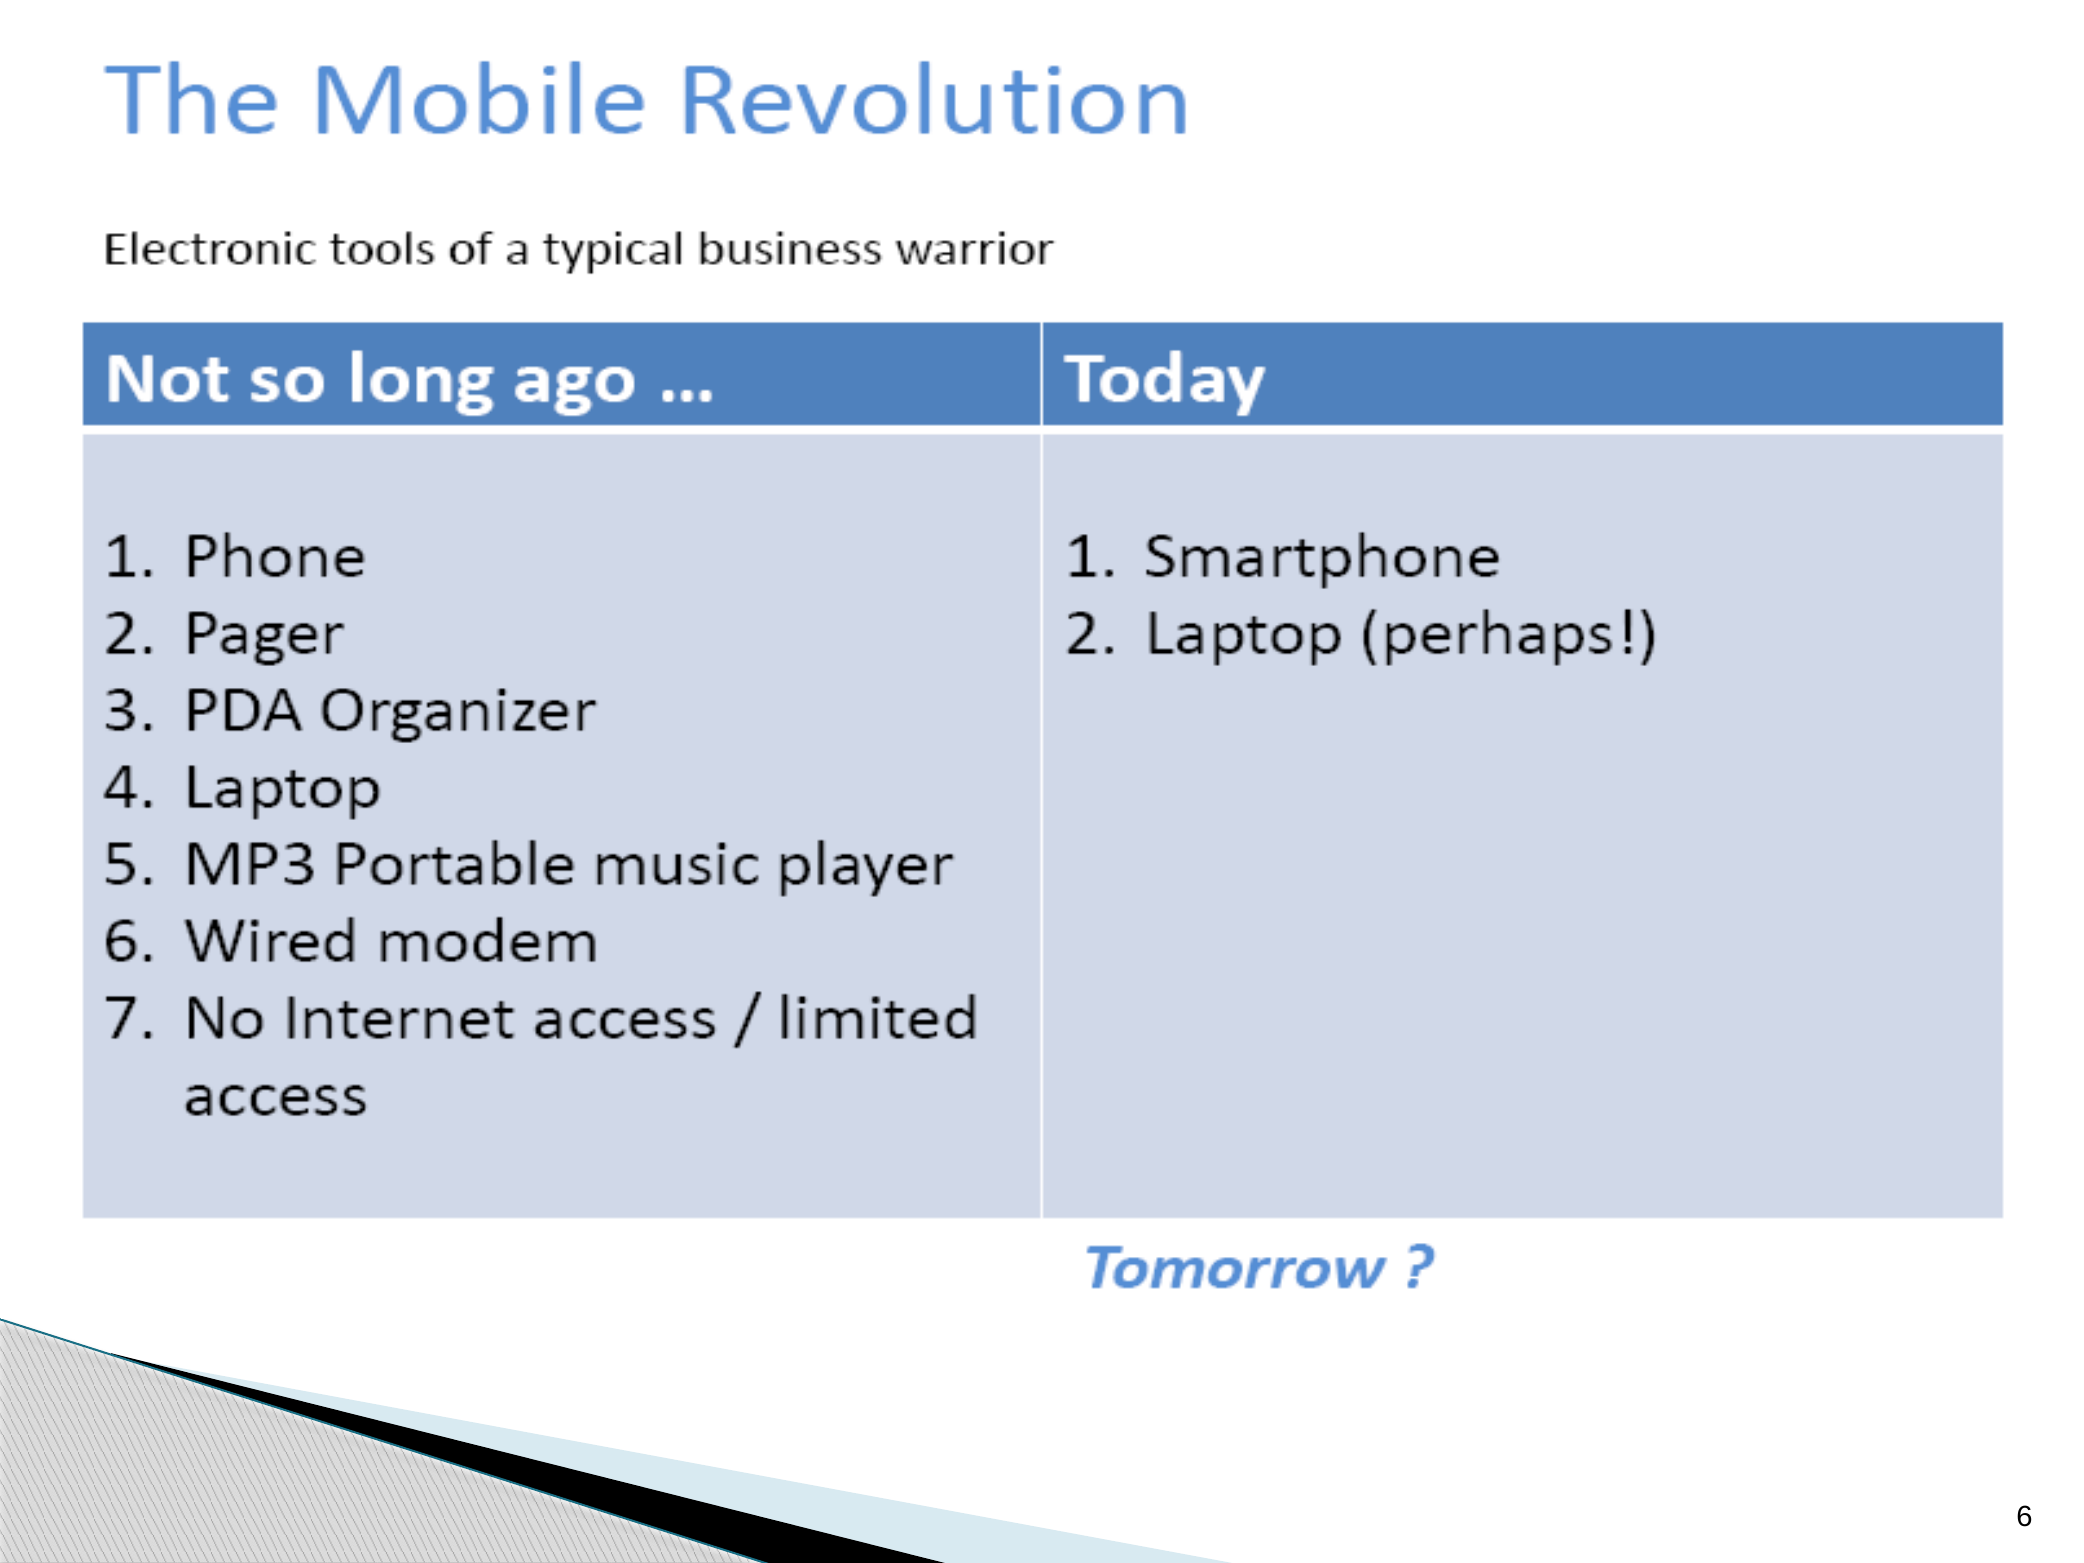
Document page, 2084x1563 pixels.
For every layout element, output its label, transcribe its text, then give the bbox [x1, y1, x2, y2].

slide_number 6 [1970, 1459, 2054, 1544]
picture [1, 0, 2084, 1319]
